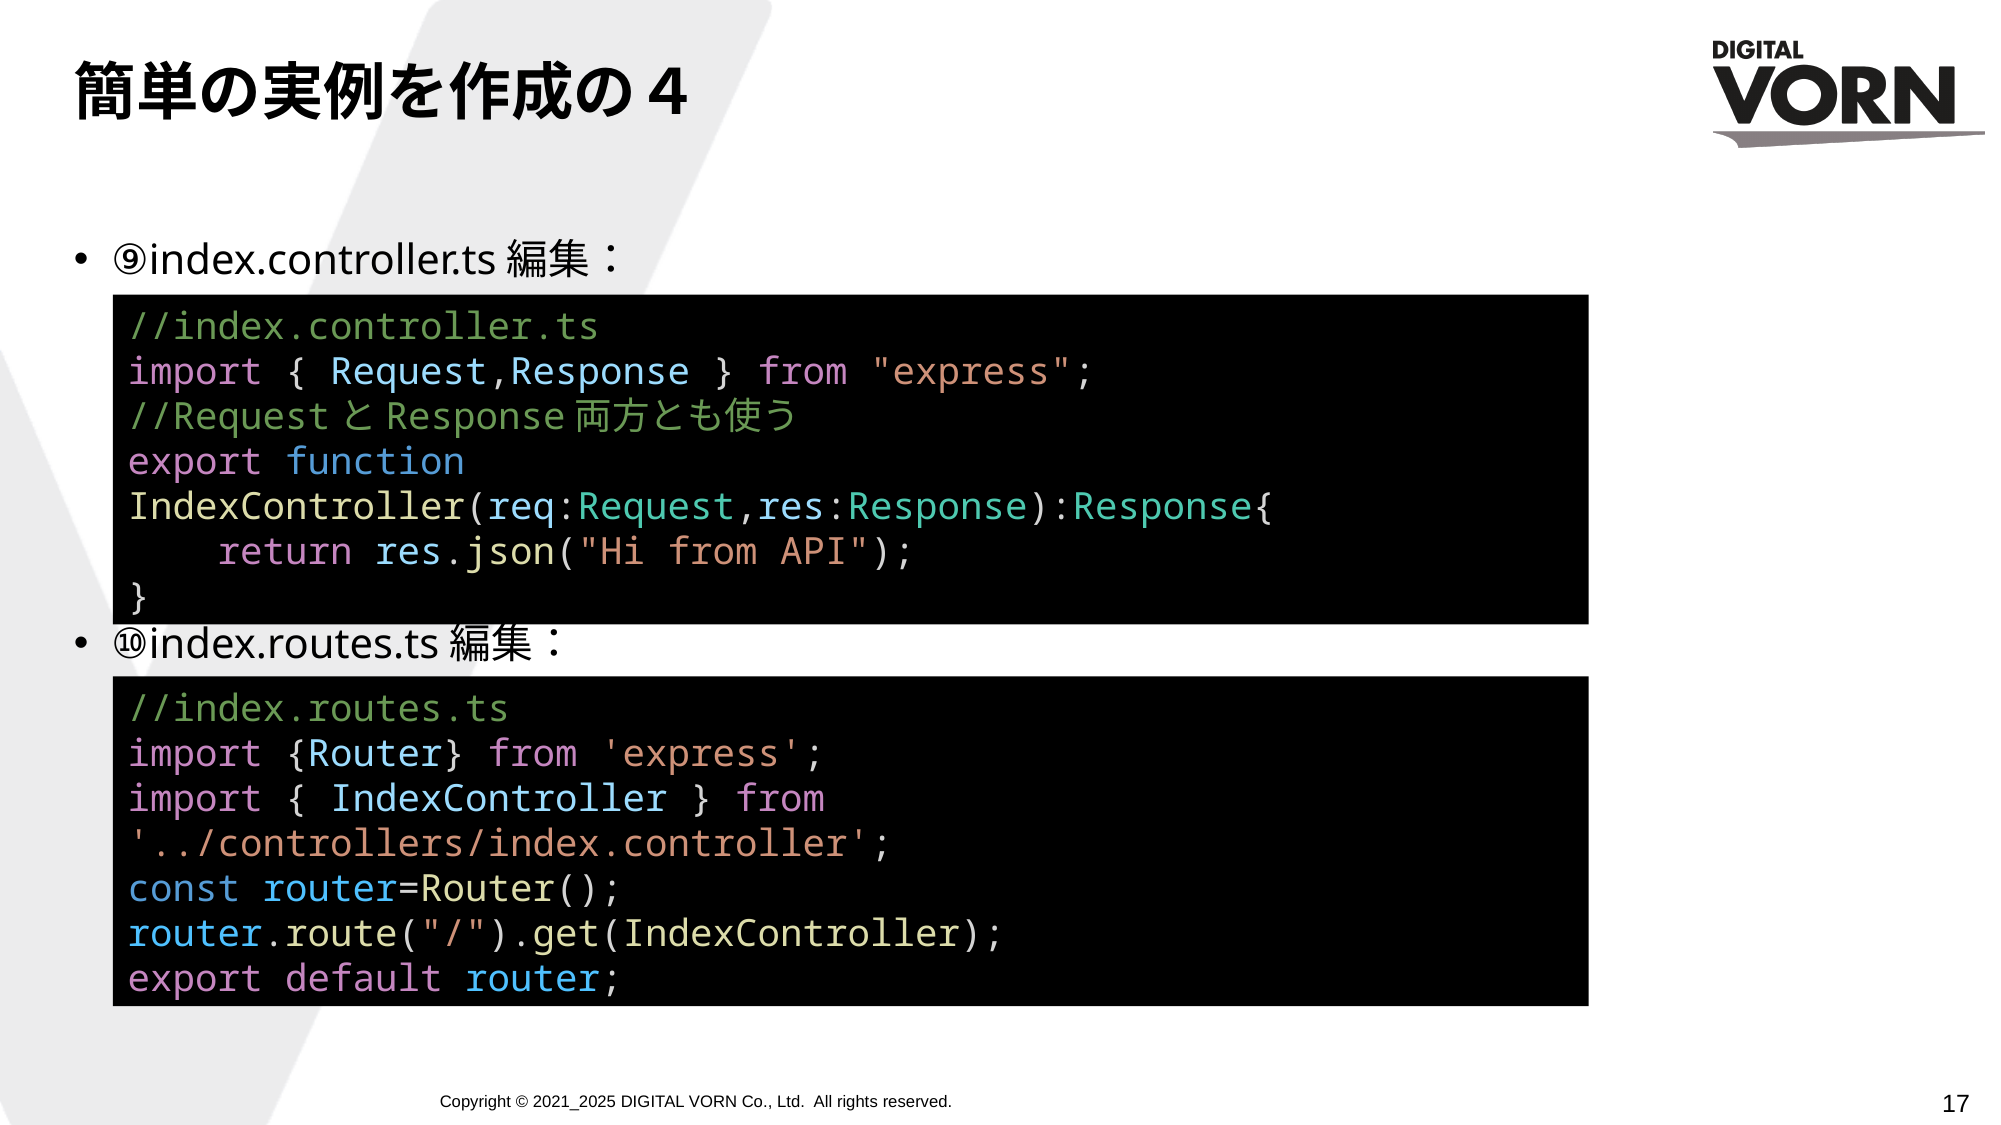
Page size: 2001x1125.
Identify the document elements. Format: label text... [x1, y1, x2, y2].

picture [1713, 40, 1985, 148]
footer Copyright © 2021_2025 DIGITAL VORN Co., Ltd. All rights reserved. [425, 1083, 1338, 1125]
text_box //index.routes.ts import {Router} from 'express'; import { IndexController } from '../controllers/index.controller'; const router=Router(); router.route("/").get(IndexController); export default router; [112, 676, 1589, 1007]
text_box //index.controller.ts import { Request,Response } from "express"; //RequestとResponse両方とも使う export function IndexController(req:Request,res:Response):Response{ return res.json("Hi from API"); } [112, 294, 1589, 625]
slide_number 16 [1534, 1080, 1985, 1118]
title 簡単の実例を作成の４ [59, 41, 1691, 148]
list ⑨index.controller.ts編集： ⑩index.routes.ts編集： [59, 200, 1944, 1025]
